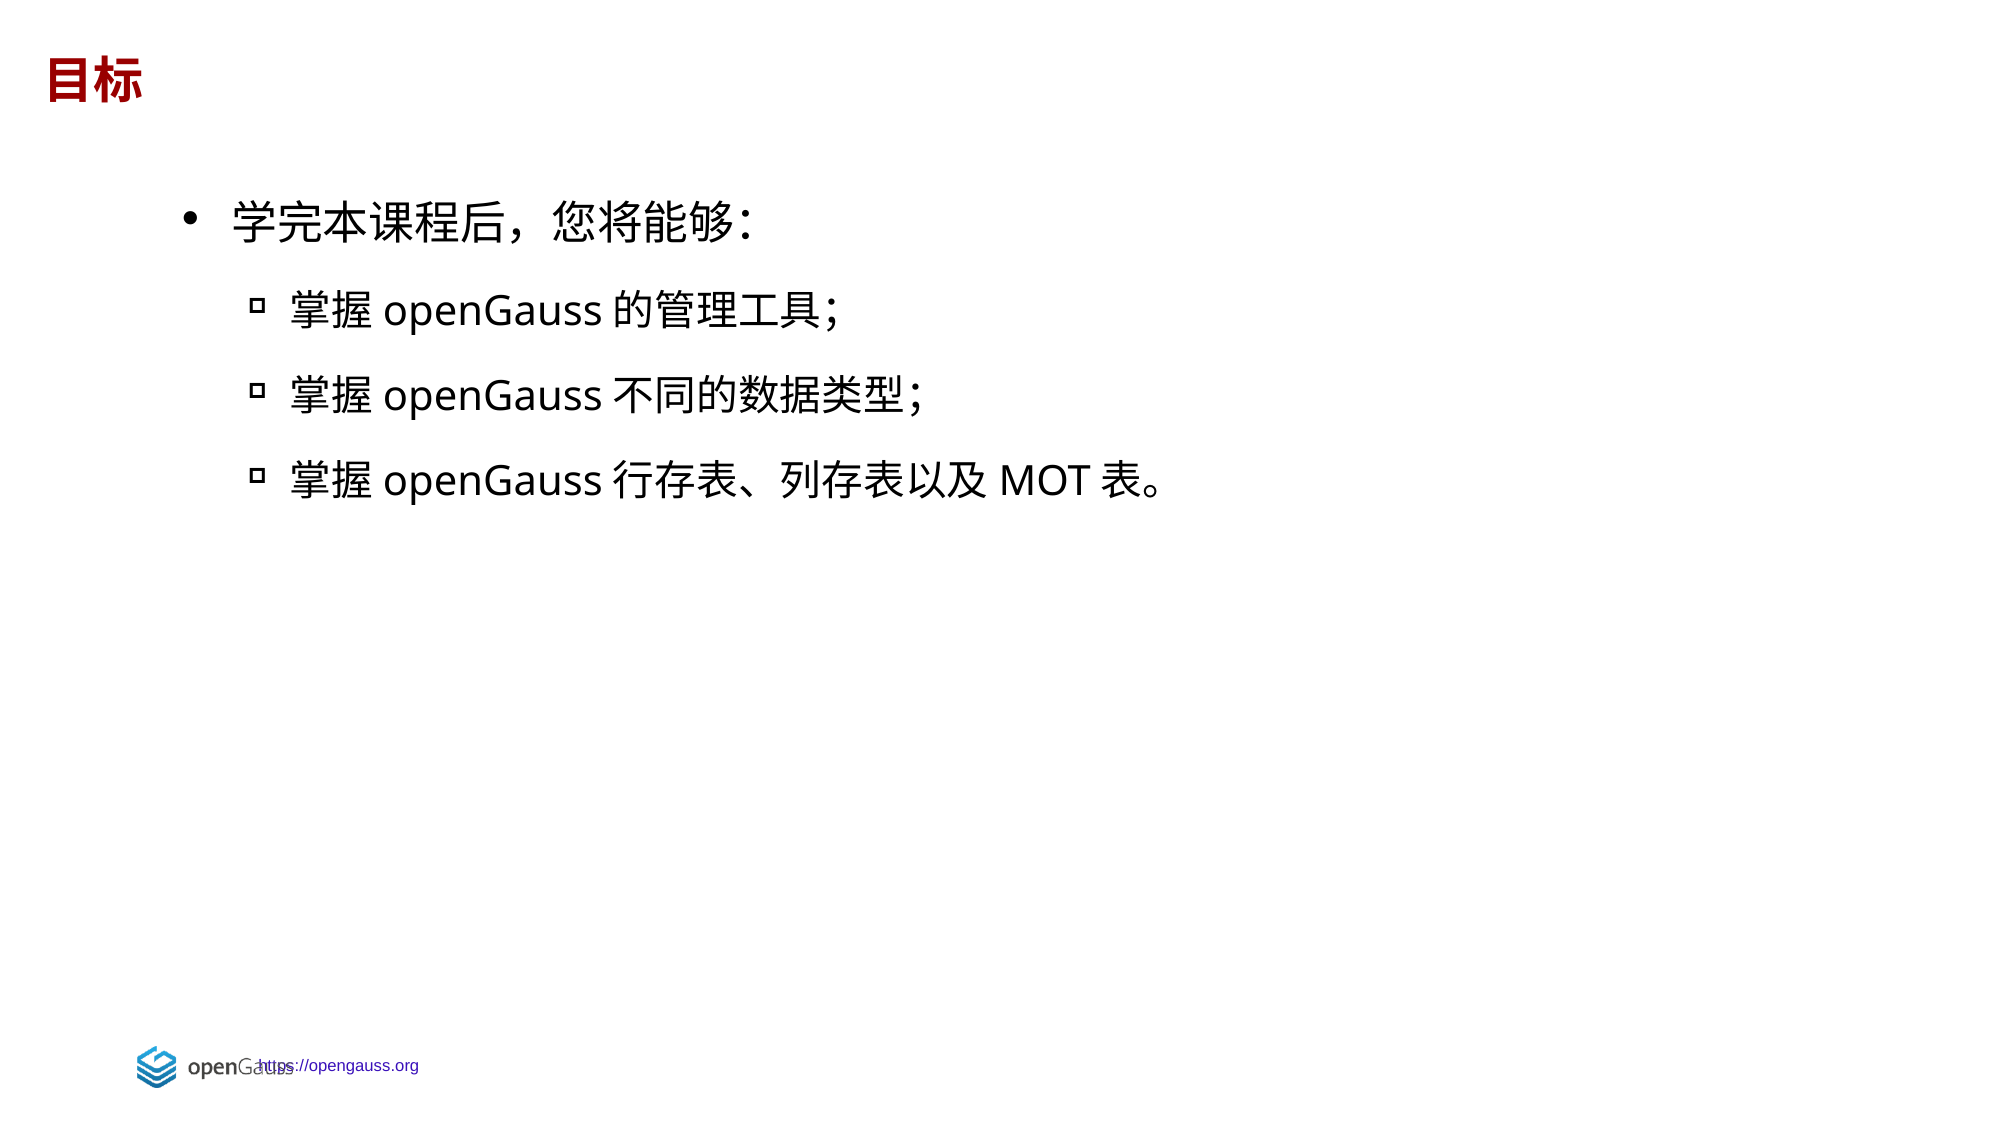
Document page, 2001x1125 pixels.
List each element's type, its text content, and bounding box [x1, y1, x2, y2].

picture [38, 28, 165, 140]
text_box 学完本课程后，您将能够： 掌握openGauss的管理工具； 掌握openGauss不同的数据类型； 掌握openGauss行存表、列存表以及MOT表。 [167, 164, 1833, 973]
subtitle 目标 [43, 46, 1806, 118]
picture [137, 1046, 293, 1088]
